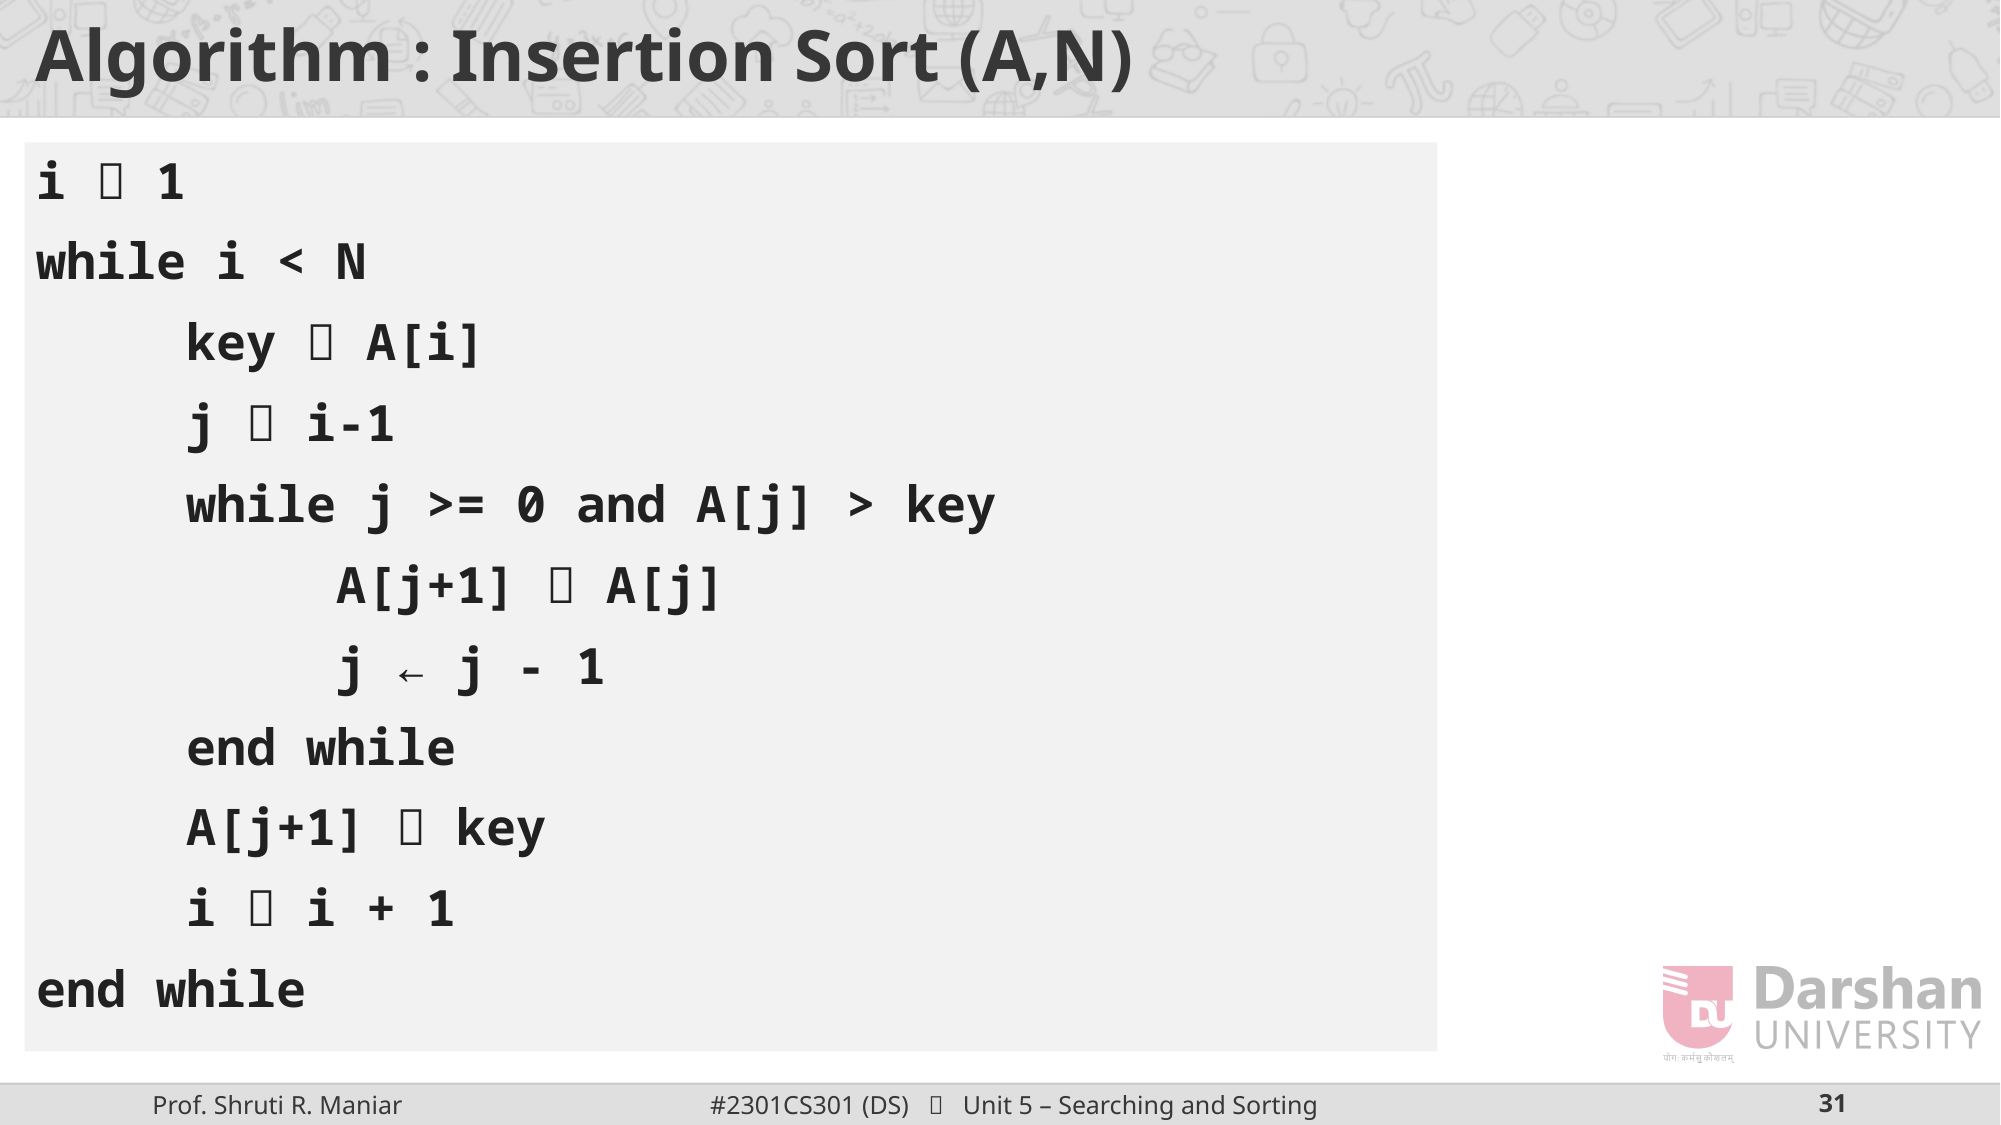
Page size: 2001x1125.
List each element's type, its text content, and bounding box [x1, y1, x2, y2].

list i  1 while i < N key  A[i] j  i-1 while j >= 0 and A[j] > key A[j+1]  A[j] j ← j - 1 end while A[j+1]  key i  i + 1 end while [21, 141, 1979, 1059]
title Algorithm : Insertion Sort (A,N) [0, 0, 2000, 117]
table_header 13 [1663, 966, 1981, 1063]
